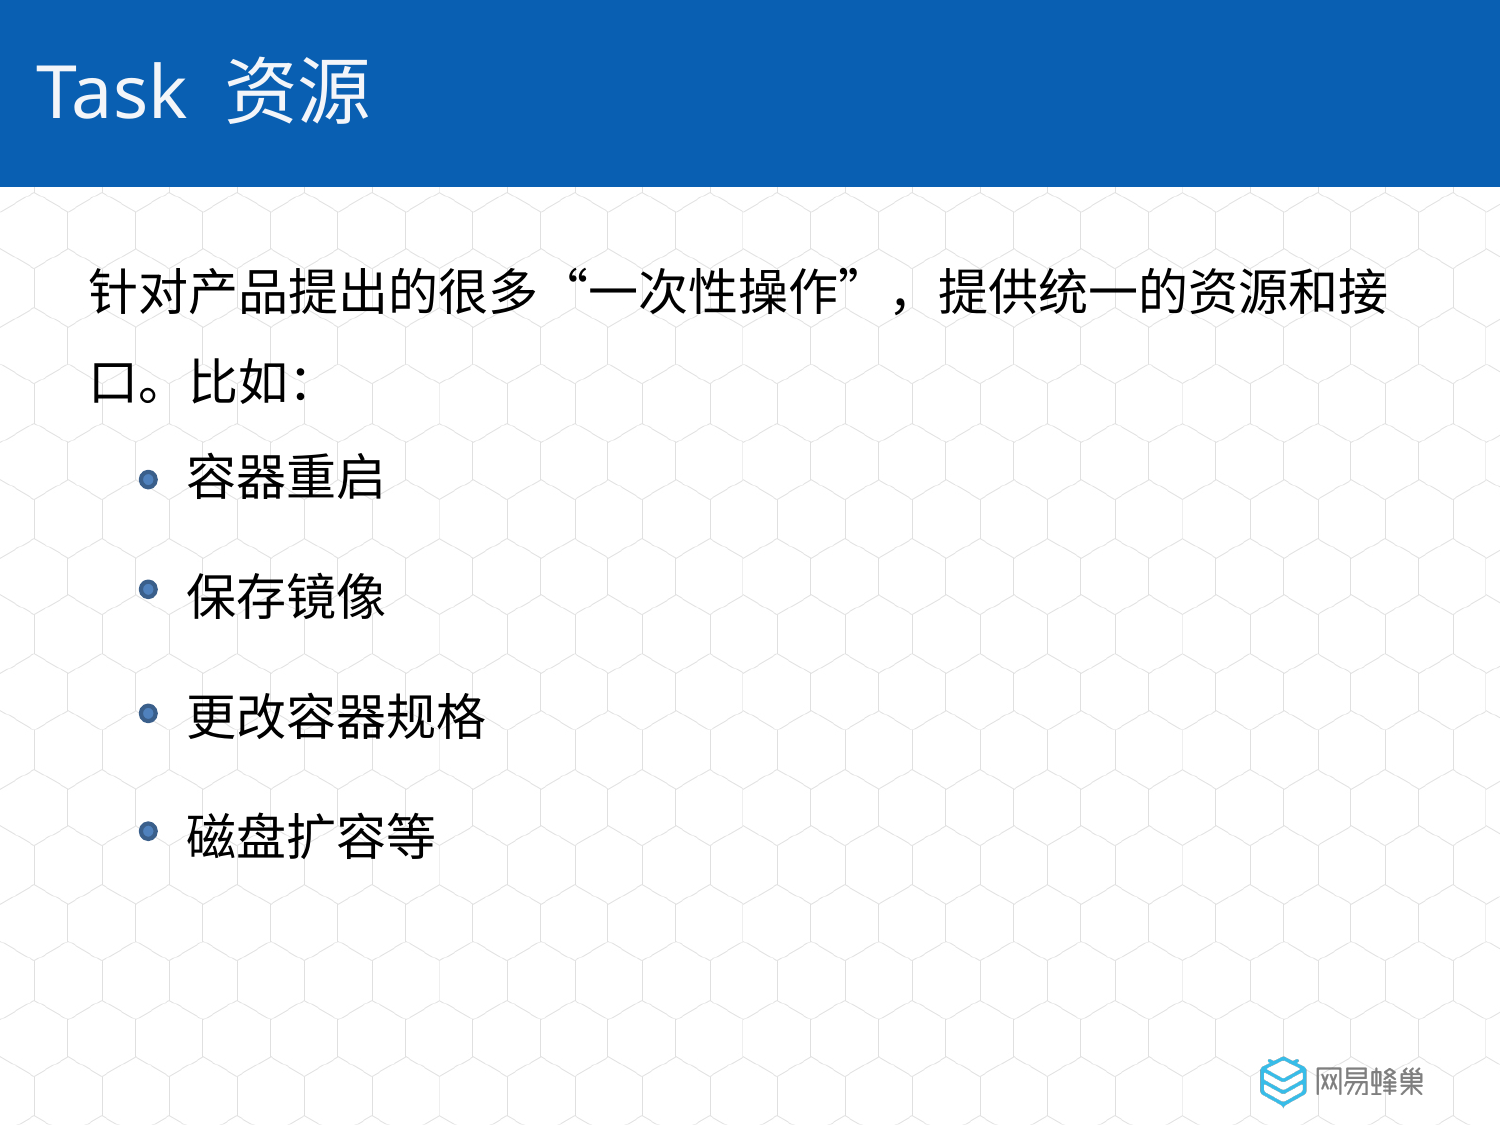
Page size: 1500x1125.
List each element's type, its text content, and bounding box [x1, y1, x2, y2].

title Task 资源 [28, 30, 1380, 148]
text_box 容器重启 保存镜像 更改容器规格 磁盘扩容等 [155, 437, 1380, 873]
text_box 针对产品提出的很多“一次性操作”，提供统一的资源和接口。比如： [80, 222, 1431, 418]
picture [0, 0, 1500, 1125]
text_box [140, 471, 156, 840]
